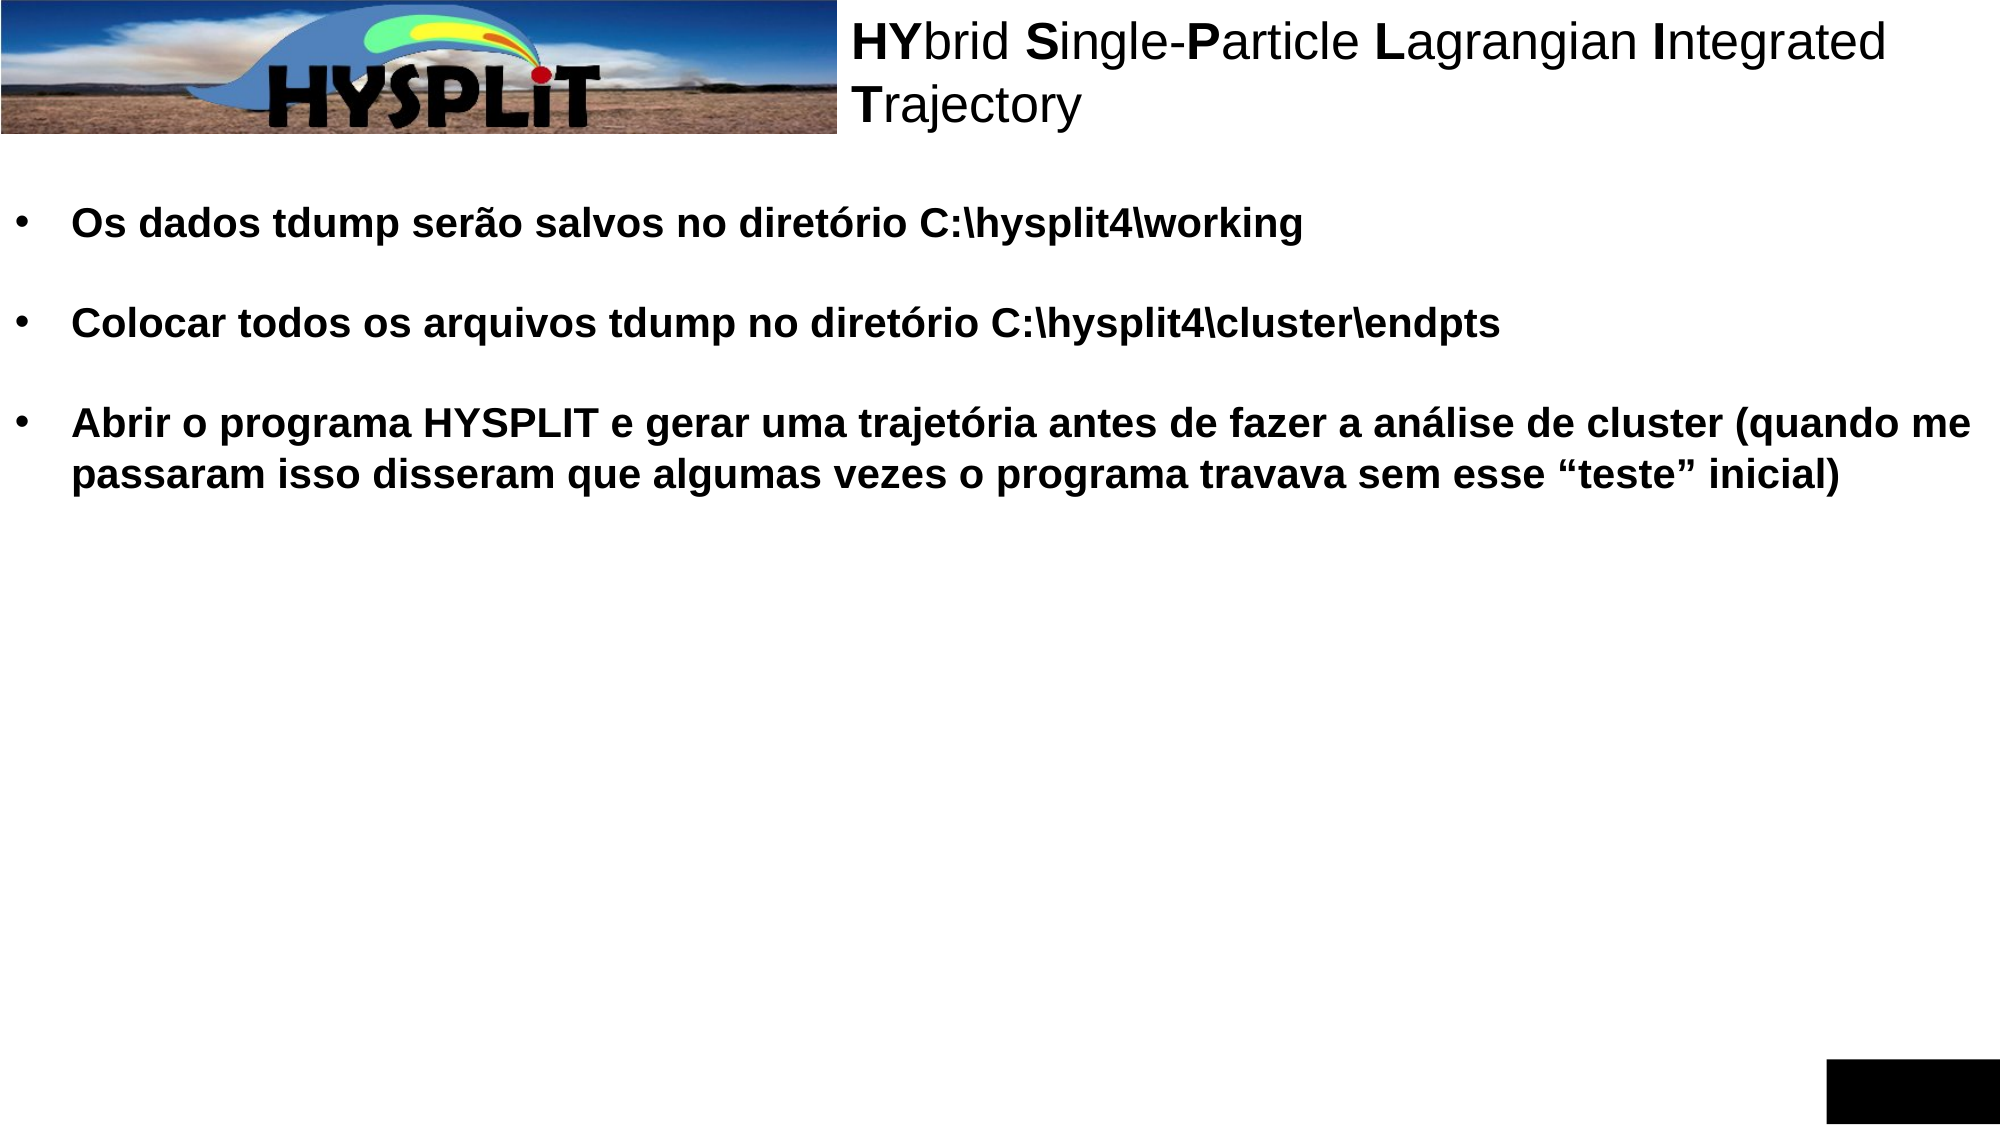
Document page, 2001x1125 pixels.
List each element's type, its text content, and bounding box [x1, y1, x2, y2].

text_box LEAL [1826, 1059, 2000, 1125]
picture [0, 0, 837, 134]
text_box HYbrid Single-Particle Lagrangian Integrated Trajectory [836, 0, 2000, 140]
text_box Os dados tdump serão salvos no diretório C:\hysplit4\working Colocar todos os arquivos tdump no diretório C:\hysplit4\cluster\endpts Abrir o programa HYSPLIT e gerar uma trajetória antes de fazer a análise de cluster (quando me passaram isso disseram que algumas vezes o programa travava sem esse “teste” inicial) [0, 188, 2000, 604]
